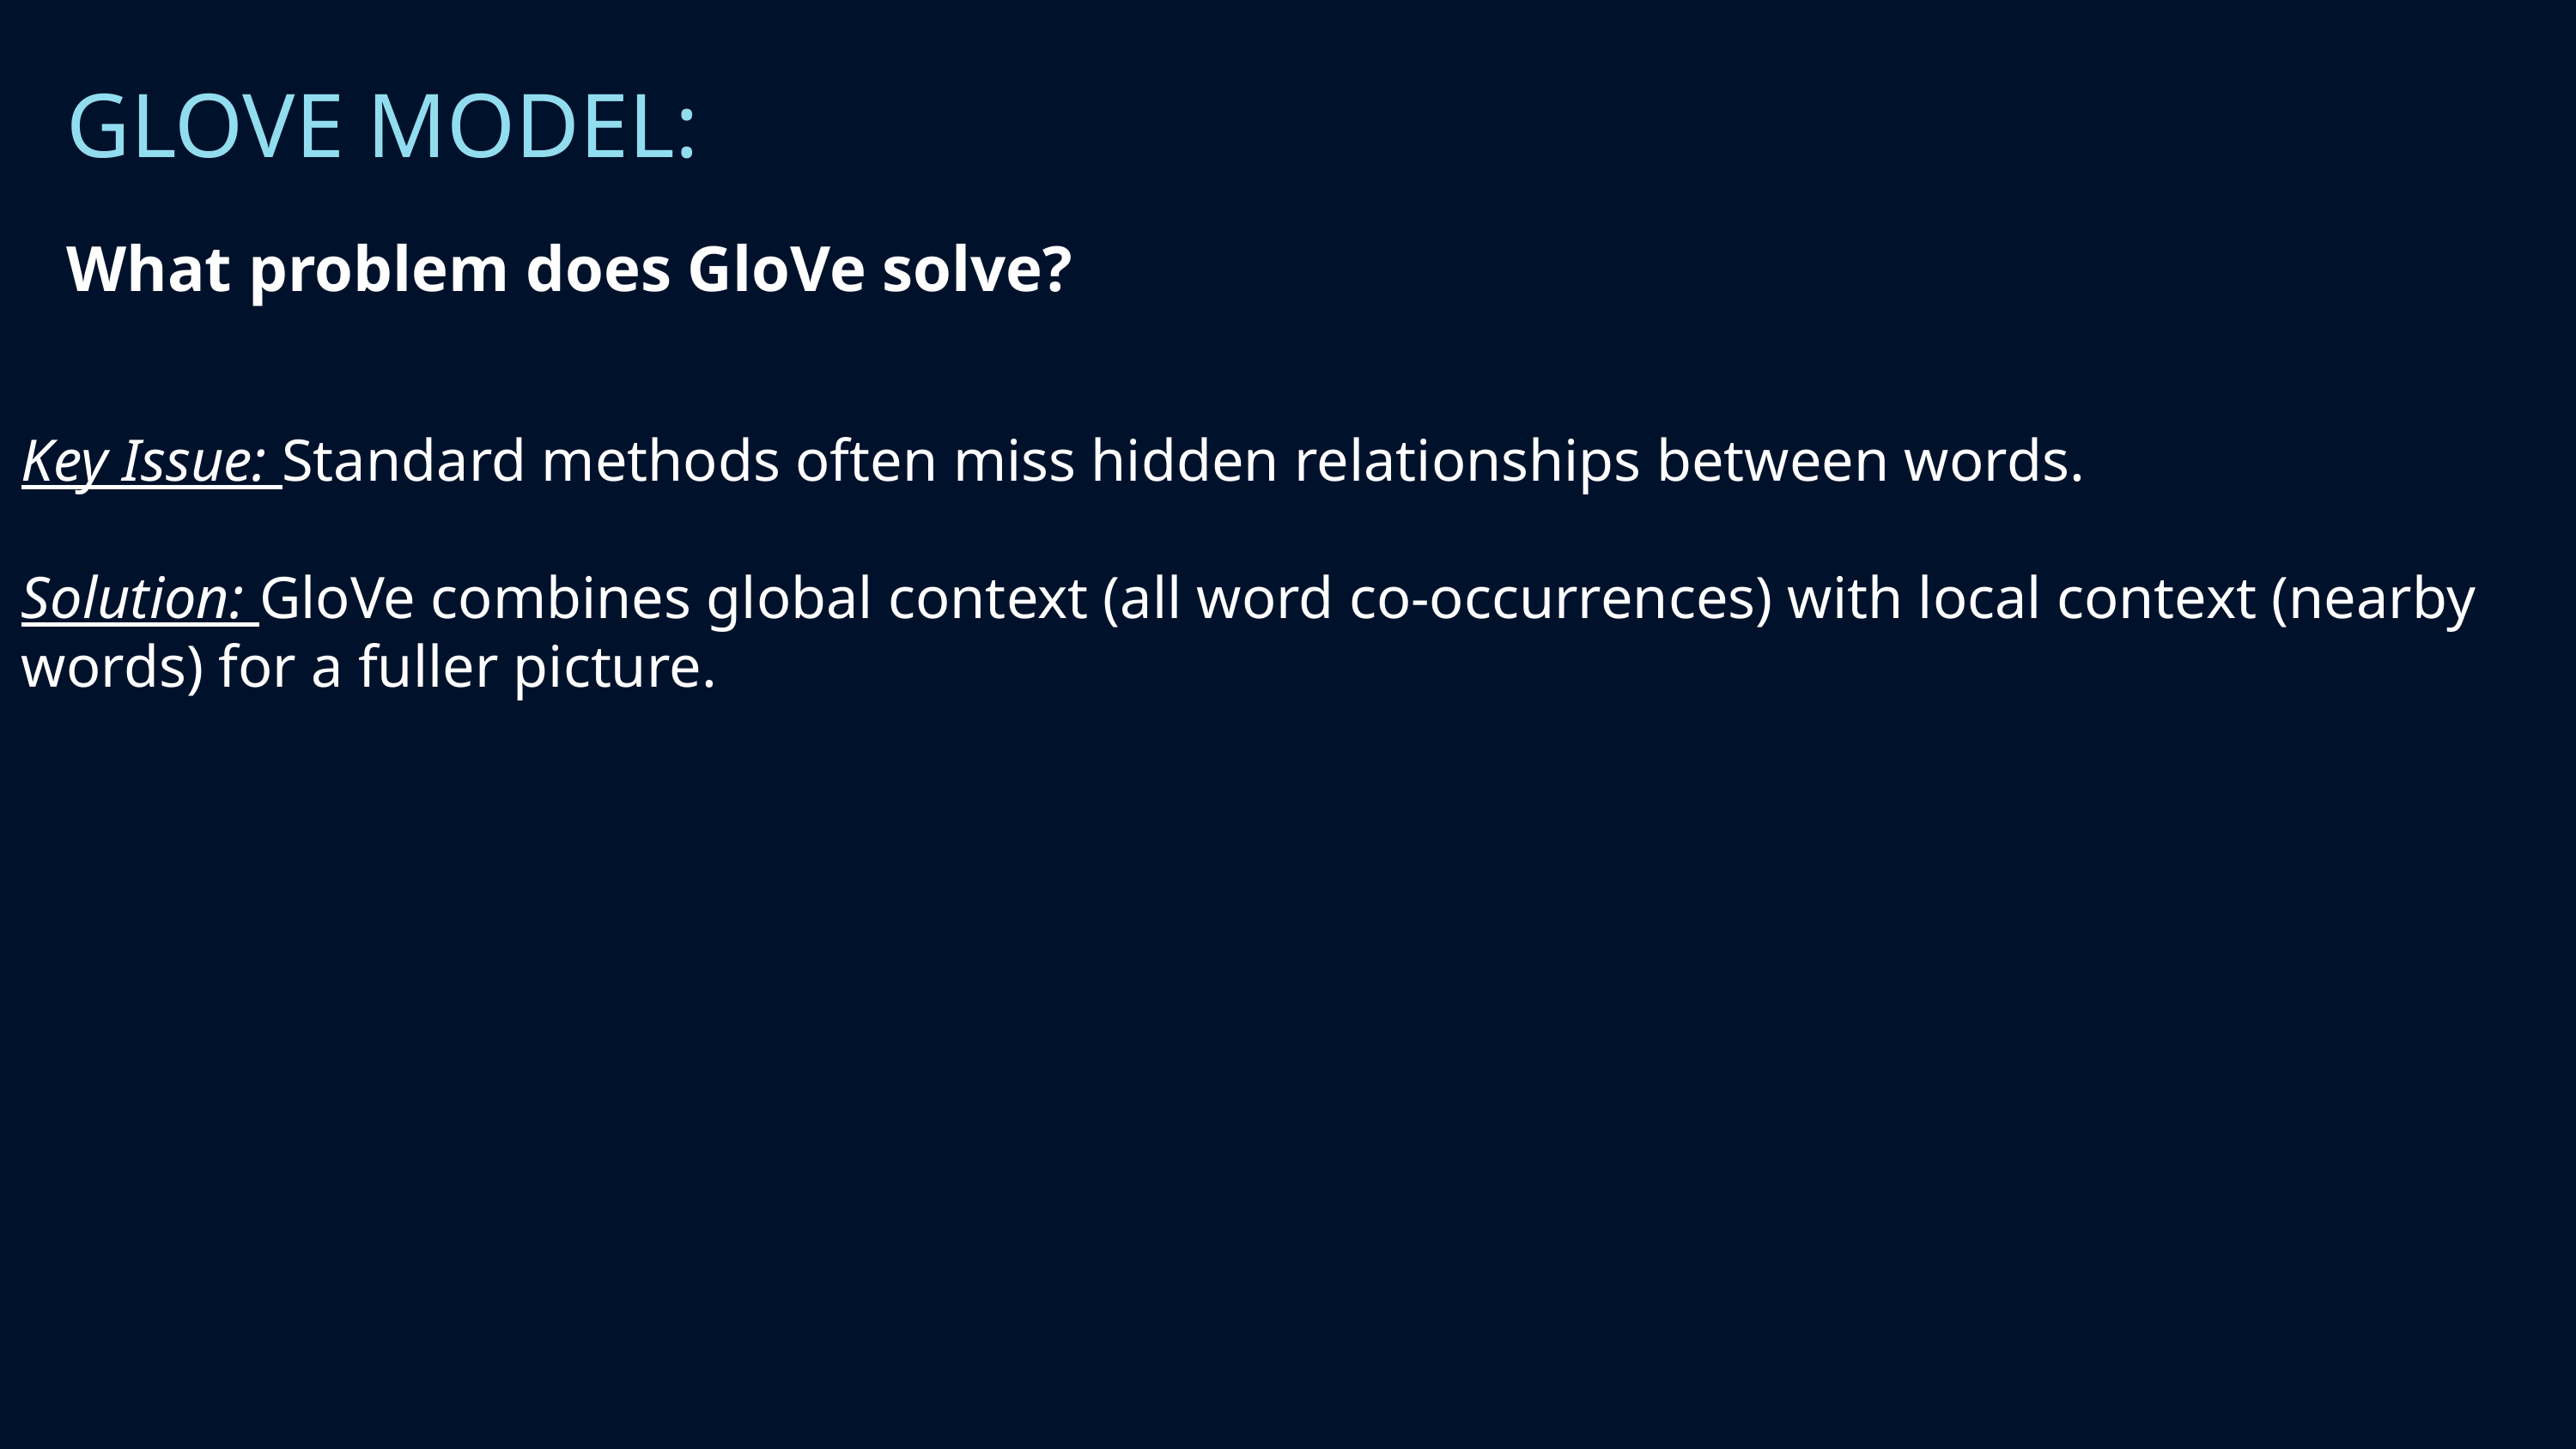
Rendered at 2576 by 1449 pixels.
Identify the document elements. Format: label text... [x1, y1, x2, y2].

text_box What problem does GloVe solve? [66, 216, 1472, 304]
text_box GLOVE MODEL: [66, 52, 2510, 175]
text_box Key Issue: Standard methods often miss hidden relationships between words. Solution: GloVe combines global context (all word co-occurrences) with local context (nearby words) for a fuller picture. [21, 423, 2487, 699]
